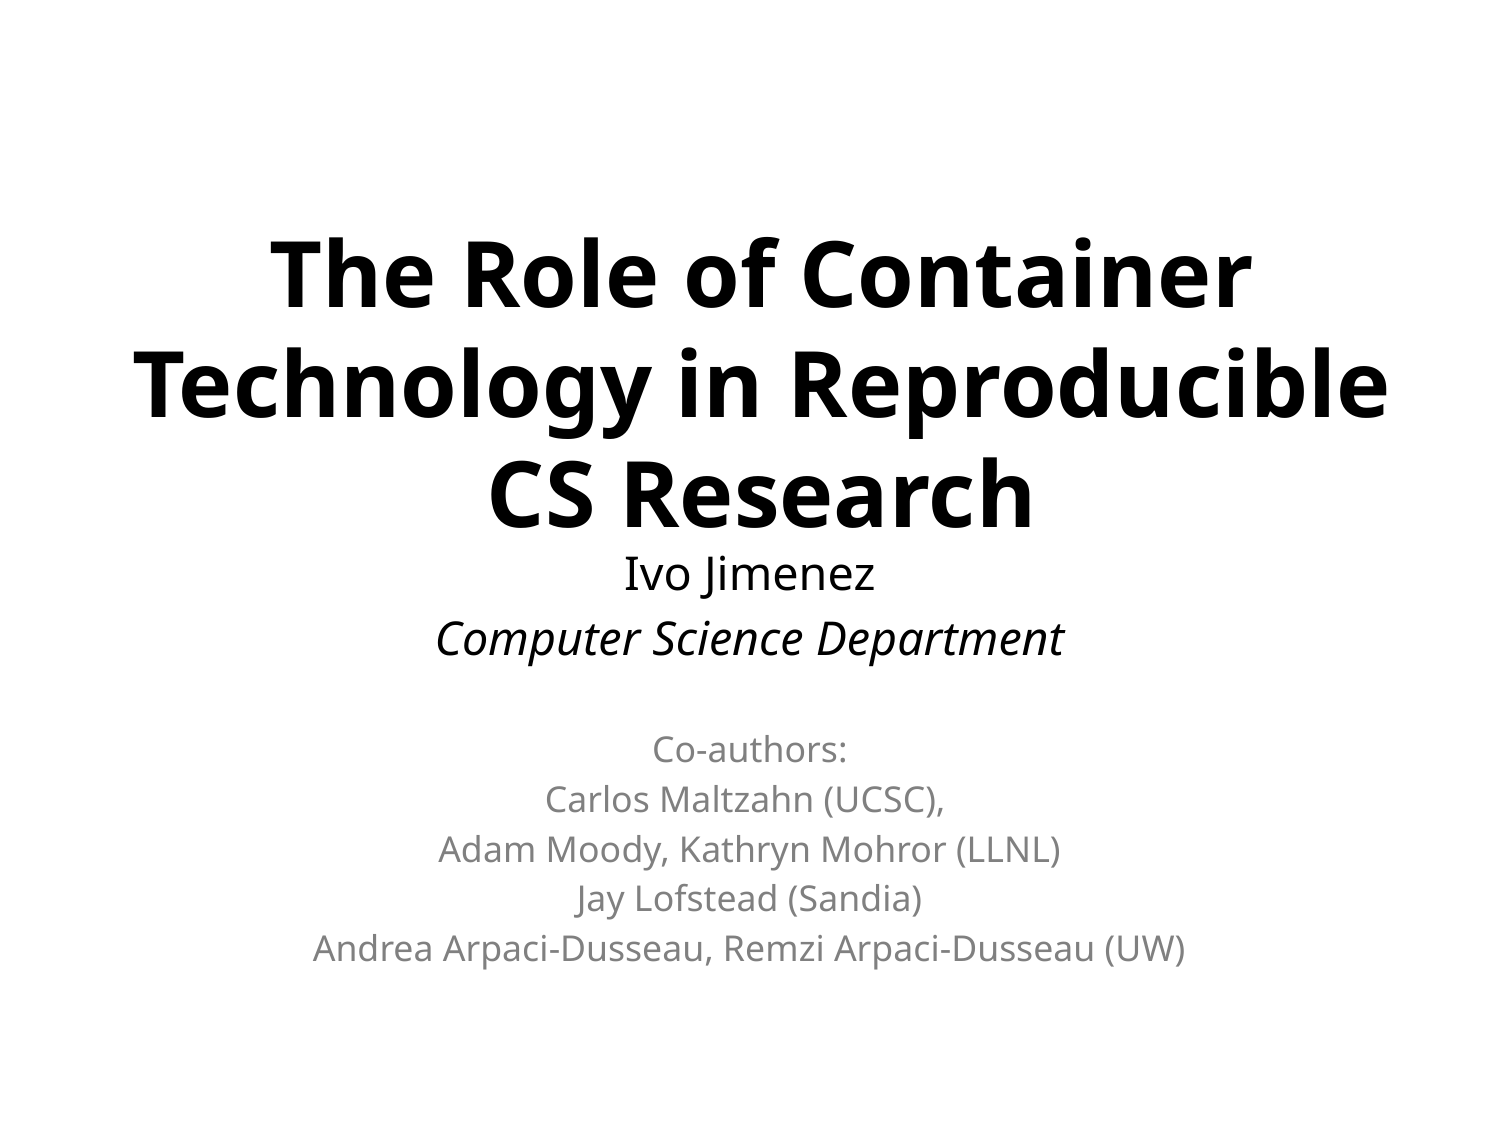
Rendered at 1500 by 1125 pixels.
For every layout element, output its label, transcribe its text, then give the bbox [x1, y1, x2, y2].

subtitle Ivo Jimenez Computer Science Department Co-authors: Carlos Maltzahn (UCSC), Adam Moody, Kathryn Mohror (LLNL) Jay Lofstead (Sandia) Andrea Arpaci-Dusseau, Remzi Arpaci-Dusseau (UW) [112, 535, 1388, 984]
title The Role of Container Technology in Reproducible CS Research [81, 260, 1442, 502]
